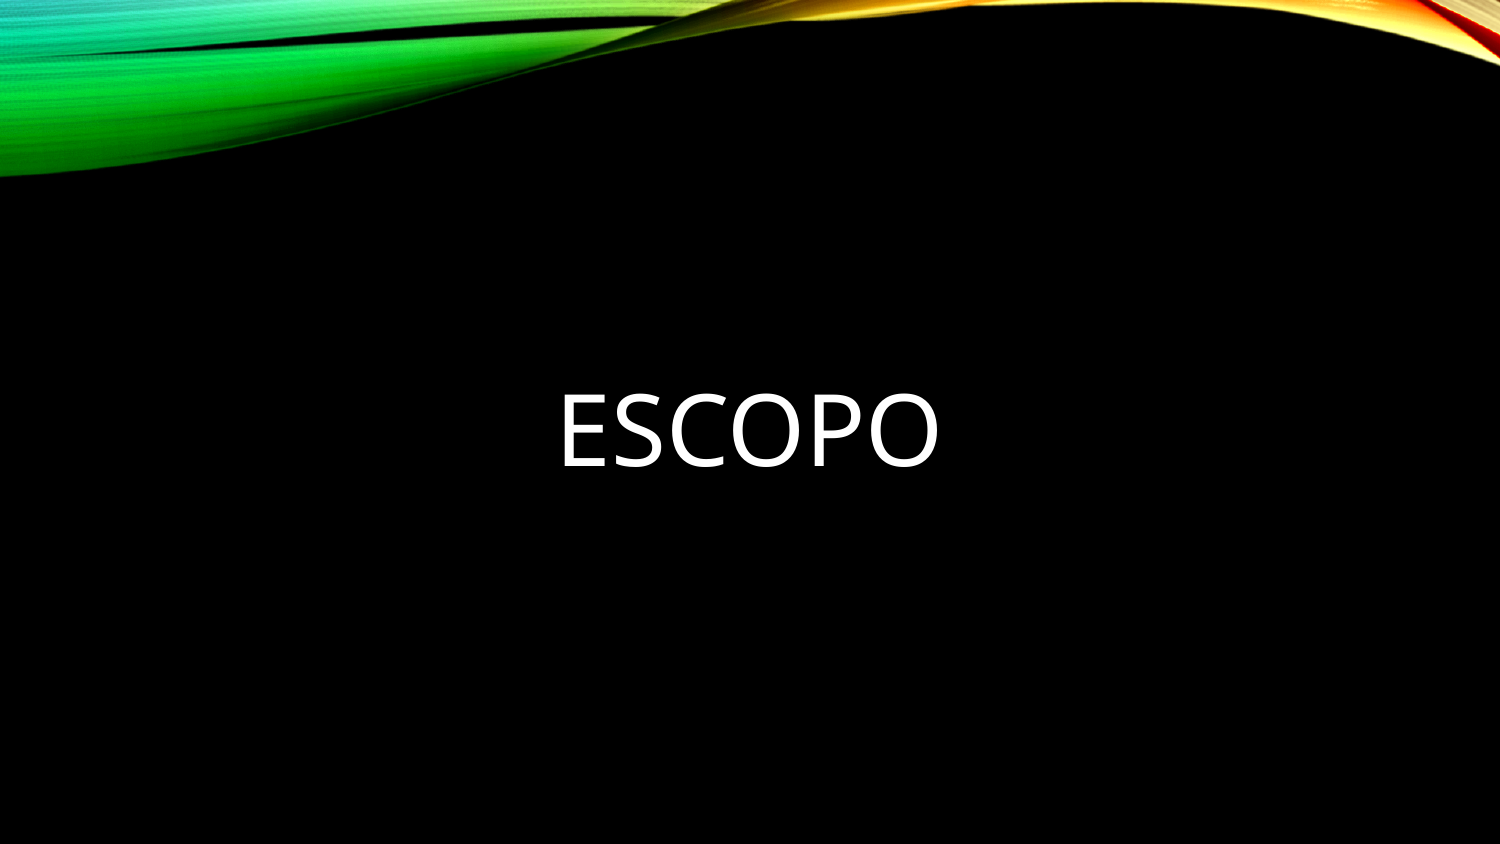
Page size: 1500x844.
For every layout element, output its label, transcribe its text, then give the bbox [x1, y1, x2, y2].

picture [0, 0, 1500, 178]
title escopo [316, 355, 1184, 489]
